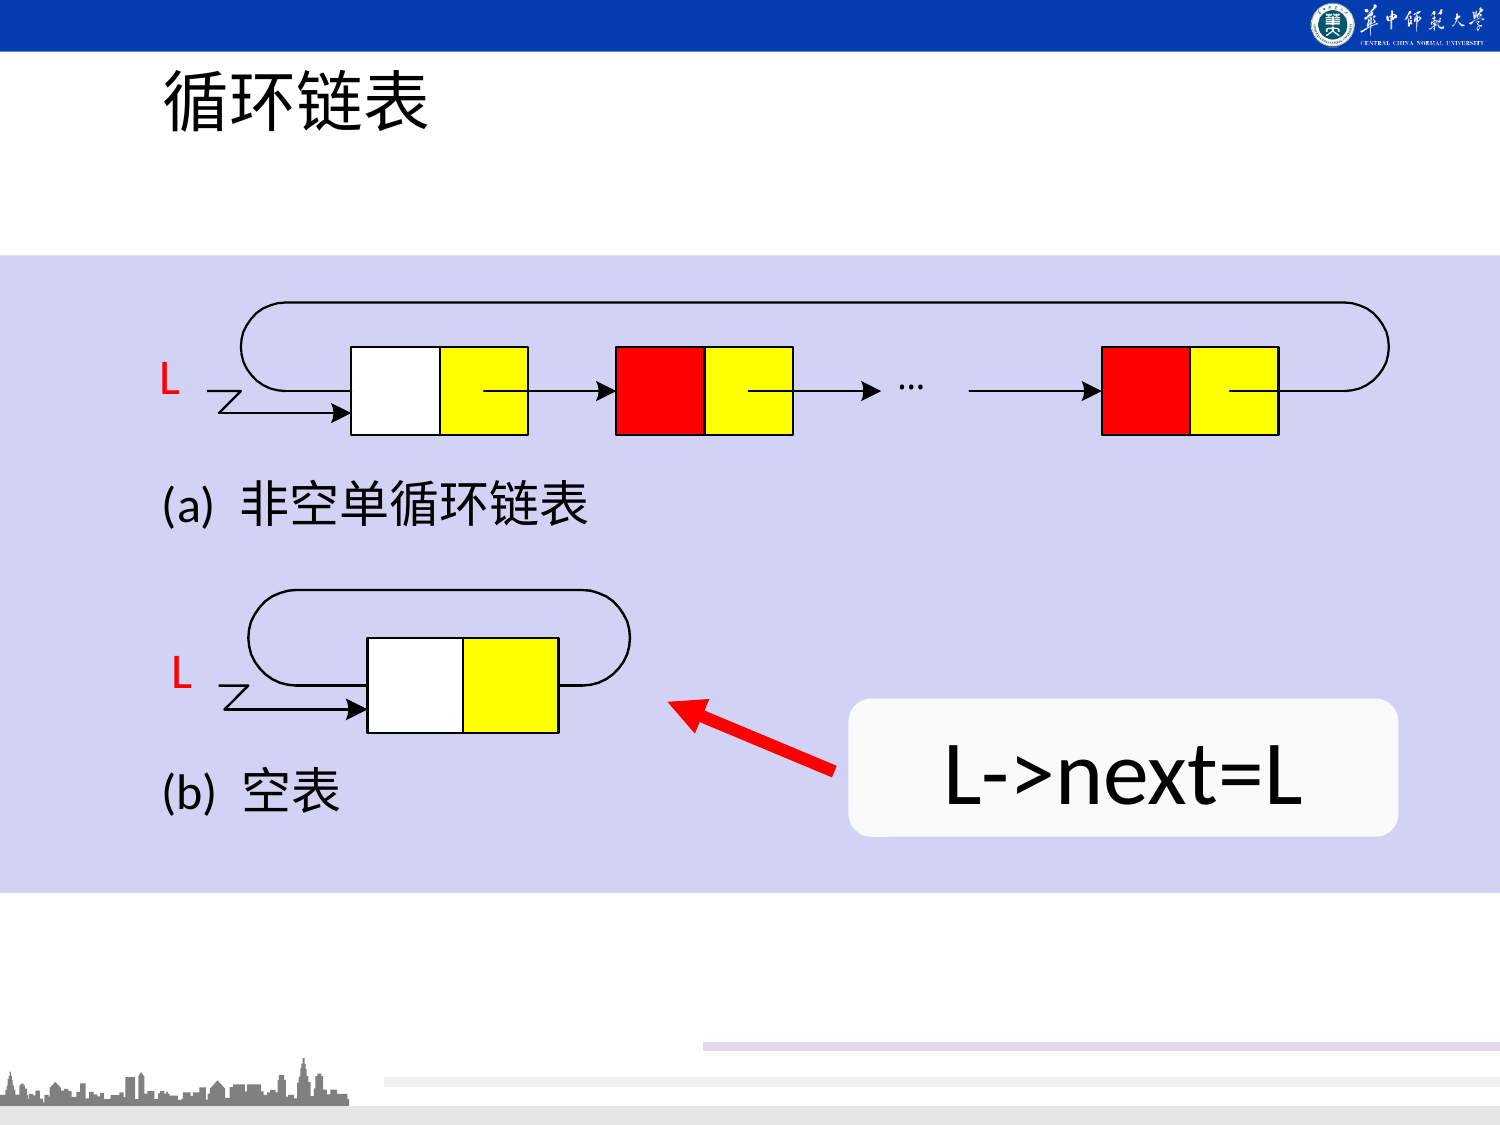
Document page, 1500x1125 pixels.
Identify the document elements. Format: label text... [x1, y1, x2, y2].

picture [1310, 2, 1486, 48]
text_box [0, 255, 1500, 894]
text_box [0, 1046, 1500, 1118]
text_box 循环链表 [148, 43, 1324, 157]
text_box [148, 580, 641, 828]
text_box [667, 697, 1399, 838]
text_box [148, 293, 1399, 541]
